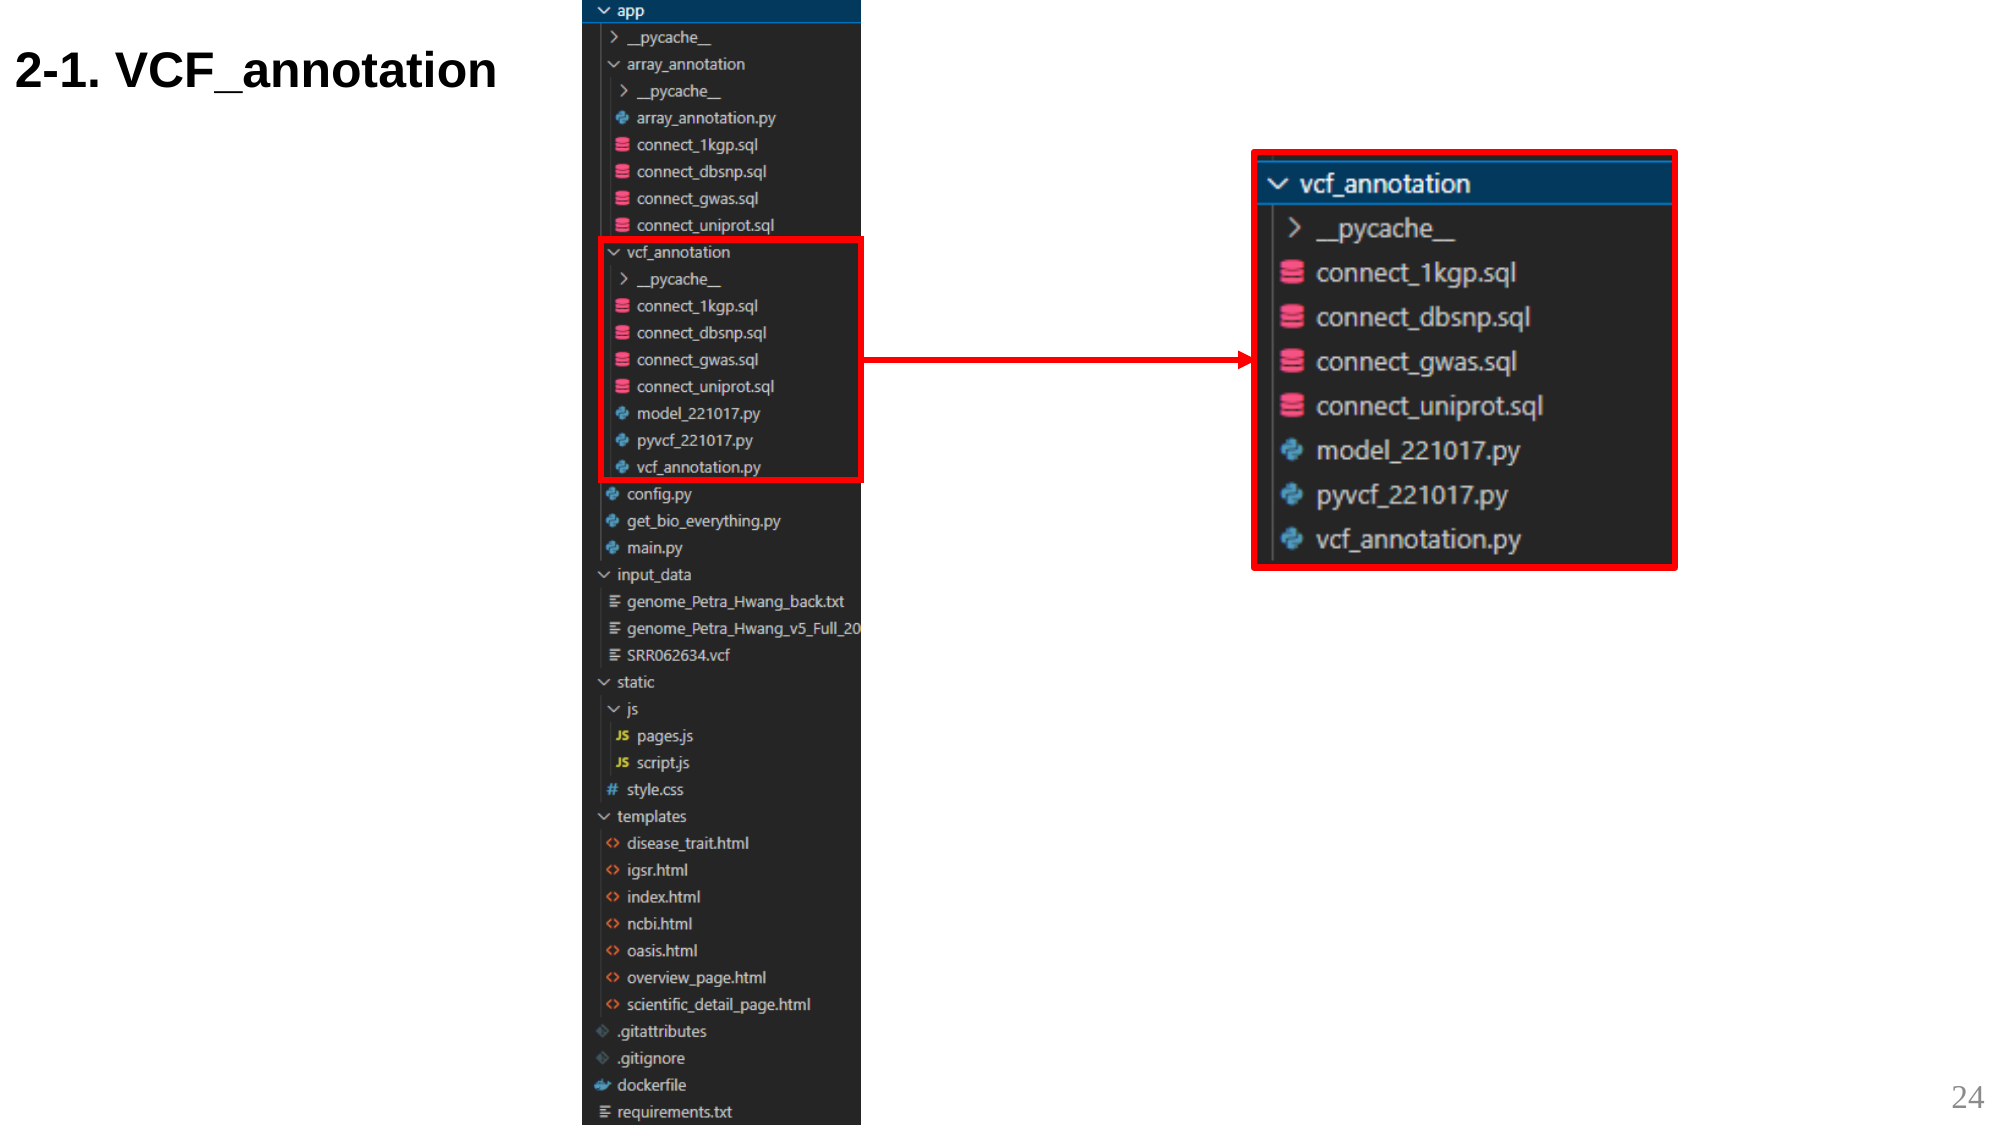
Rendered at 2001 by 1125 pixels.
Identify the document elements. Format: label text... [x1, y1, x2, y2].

slide_number 24 [1550, 1065, 2000, 1125]
picture [1256, 155, 1673, 565]
text_box 2-1. VCF_annotation [0, 0, 582, 105]
picture [582, 0, 861, 1125]
